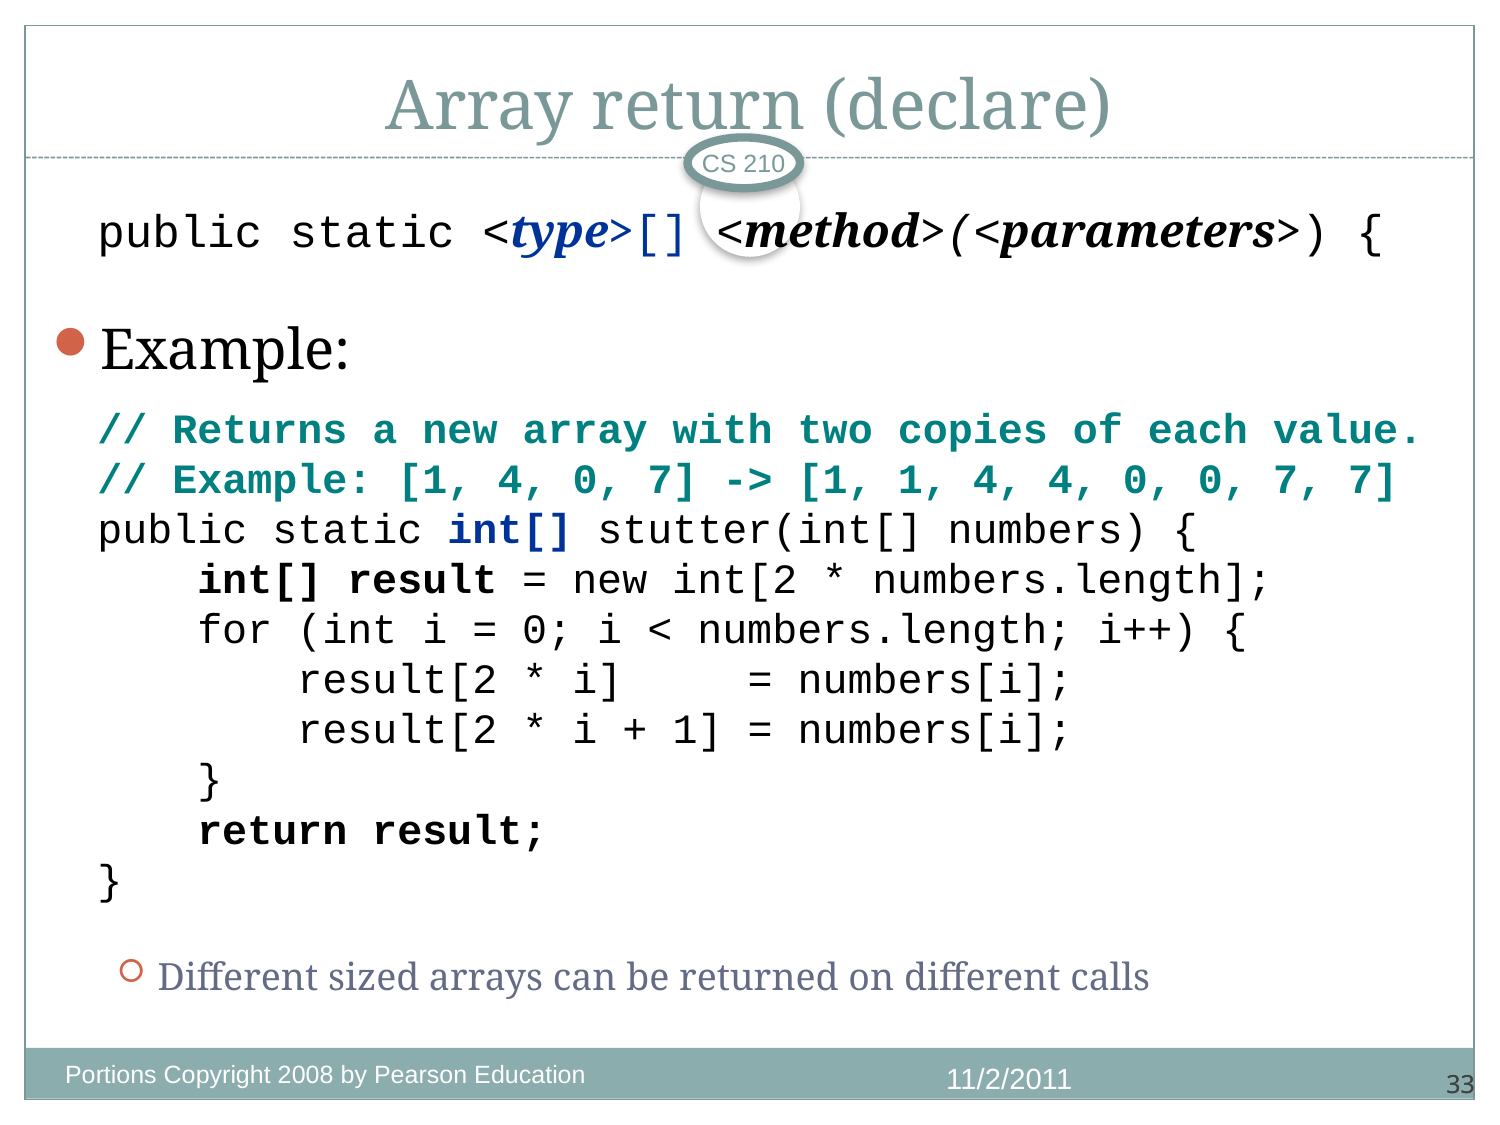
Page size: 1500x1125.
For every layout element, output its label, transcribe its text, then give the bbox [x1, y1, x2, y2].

list public static <type>[] <method>(<parameters>) { Example: // Returns a new array with two copies of each value. // Example: [1, 4, 0, 7] -> [1, 1, 4, 4, 0, 0, 7, 7] public static int[] stutter(int[] numbers) { int[] result = new int[2 * numbers.length]; for (int i = 0; i < numbers.length; i++) { result[2 * i] = numbers[i]; result[2 * i + 1] = numbers[i]; } return result; } Different sized arrays can be returned on different calls [37, 200, 1463, 1038]
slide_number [837, 1052, 1088, 1113]
title Array return (declare) [49, 37, 1450, 144]
footer Portions Copyright 2008 by Pearson Education [50, 1051, 663, 1112]
slide_number CS 210 [675, 137, 813, 188]
